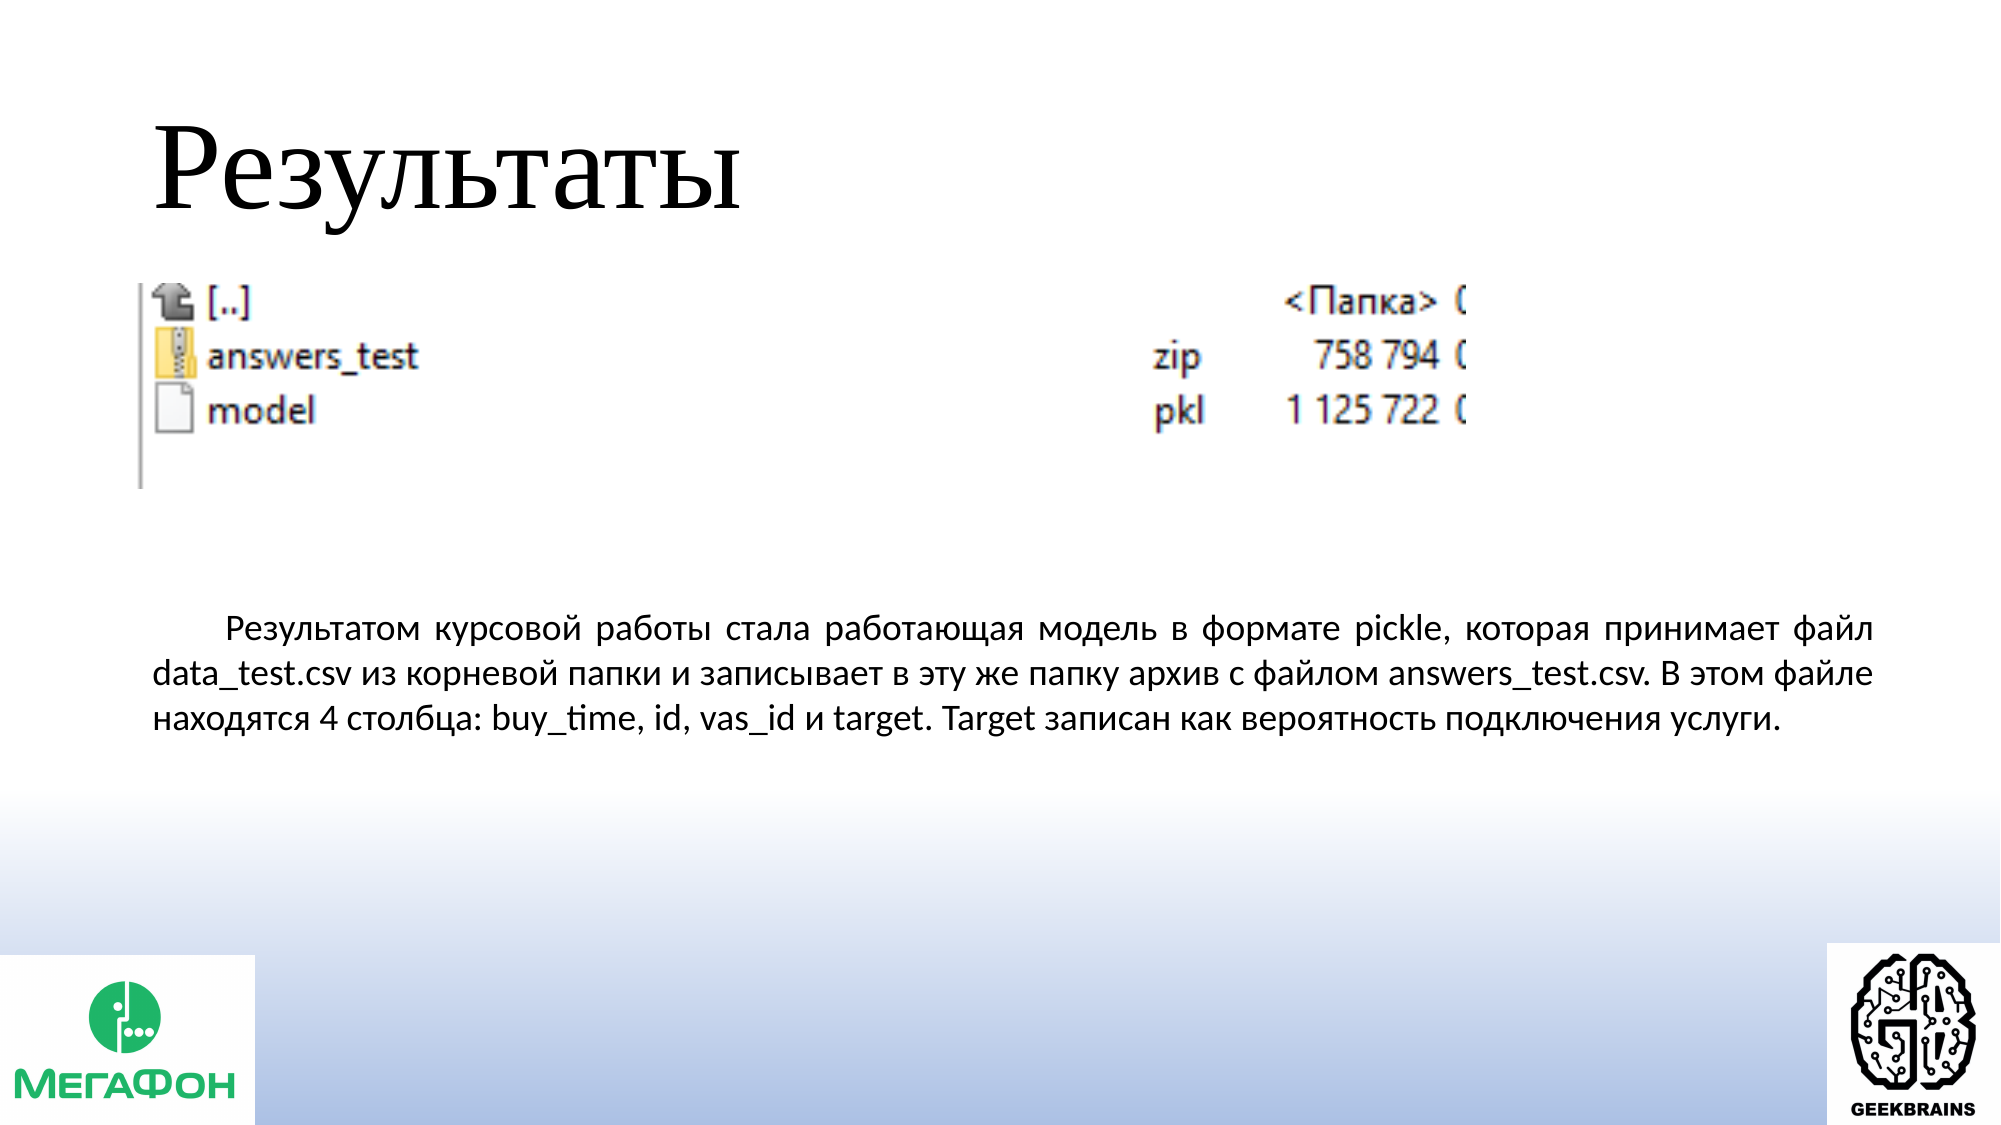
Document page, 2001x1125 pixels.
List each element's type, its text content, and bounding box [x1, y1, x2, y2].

picture [0, 955, 255, 1125]
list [137, 283, 1466, 489]
text_box Результатом курсовой работы стала работающая модель в формате pickle, которая принимает файл data_test.csv из корневой папки и записывает в эту же папку архив с файлом answers_test.csv. В этом файле находятся 4 столбца: buy_time, id, vas_id и target. Target записан как вероятность подключения услуги. [137, 596, 1891, 746]
picture [1827, 943, 2000, 1125]
title Результаты [137, 59, 1863, 278]
